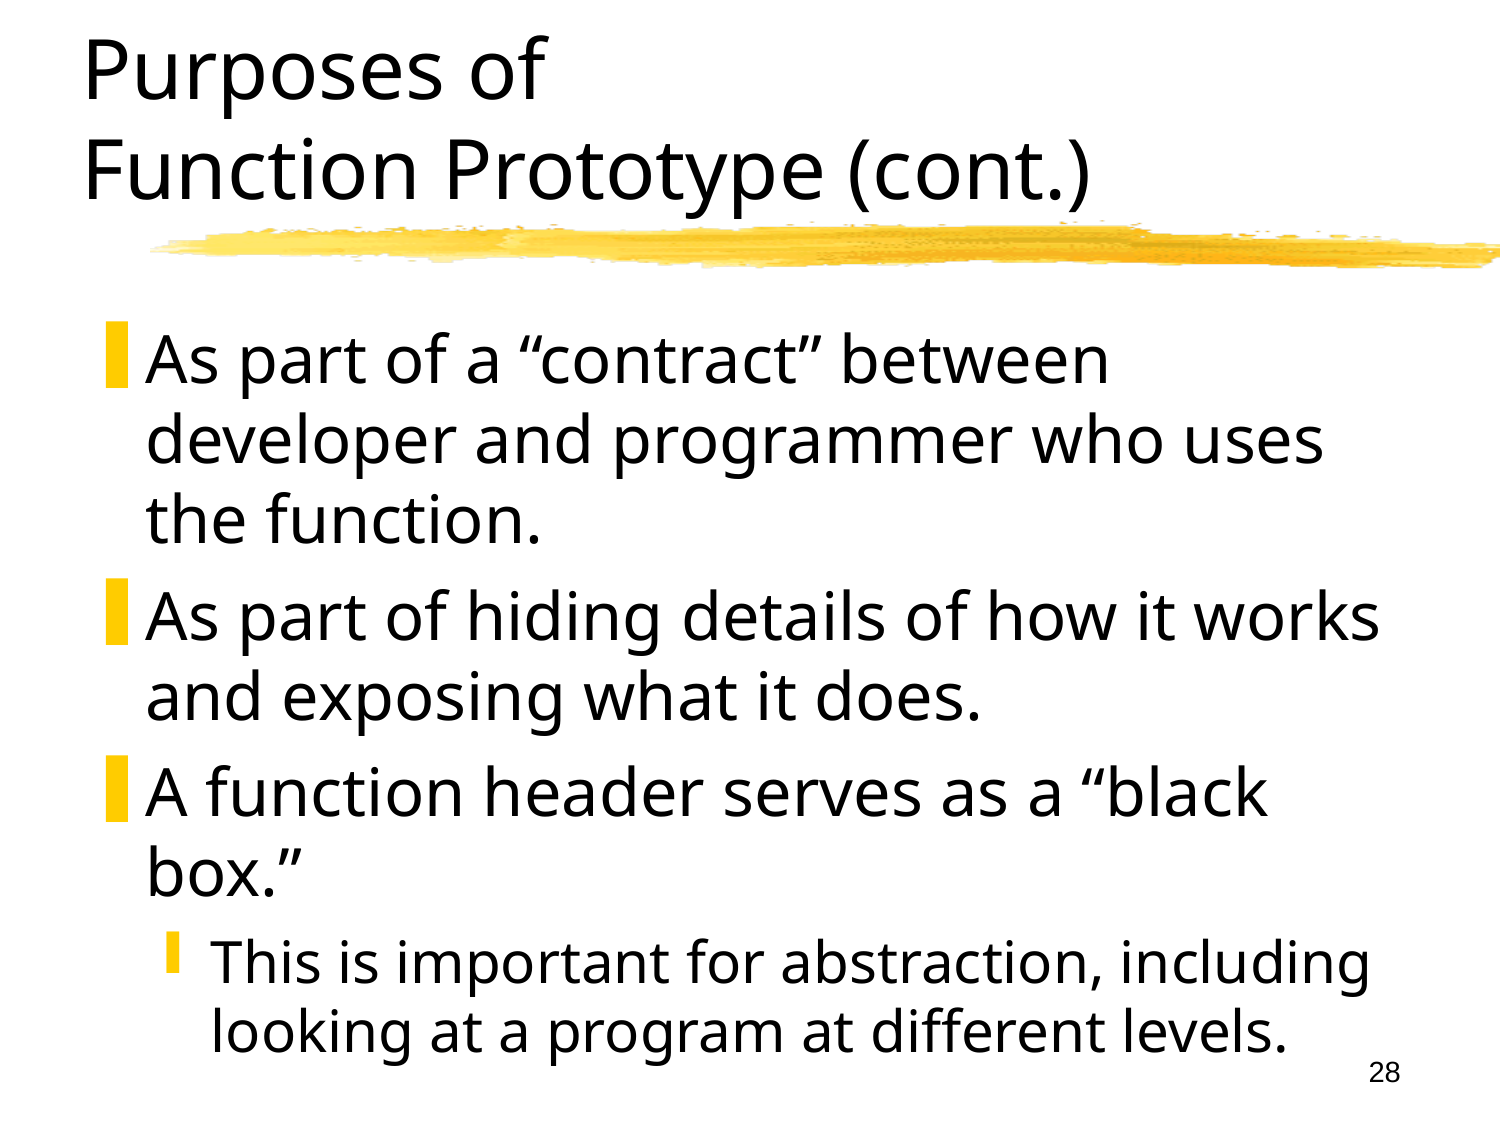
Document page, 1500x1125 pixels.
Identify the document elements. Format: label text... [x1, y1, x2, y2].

title Purposes of Function Prototype (cont.) [66, 9, 1341, 225]
list As part of a “contract” between developer and programmer who uses the function. As part of hiding details of how it works and exposing what it does. A function header serves as a “black box.” This is important for abstraction, including looking at a program at different levels. [75, 309, 1416, 993]
slide_number 28 [1103, 1021, 1417, 1097]
picture [150, 215, 1500, 279]
